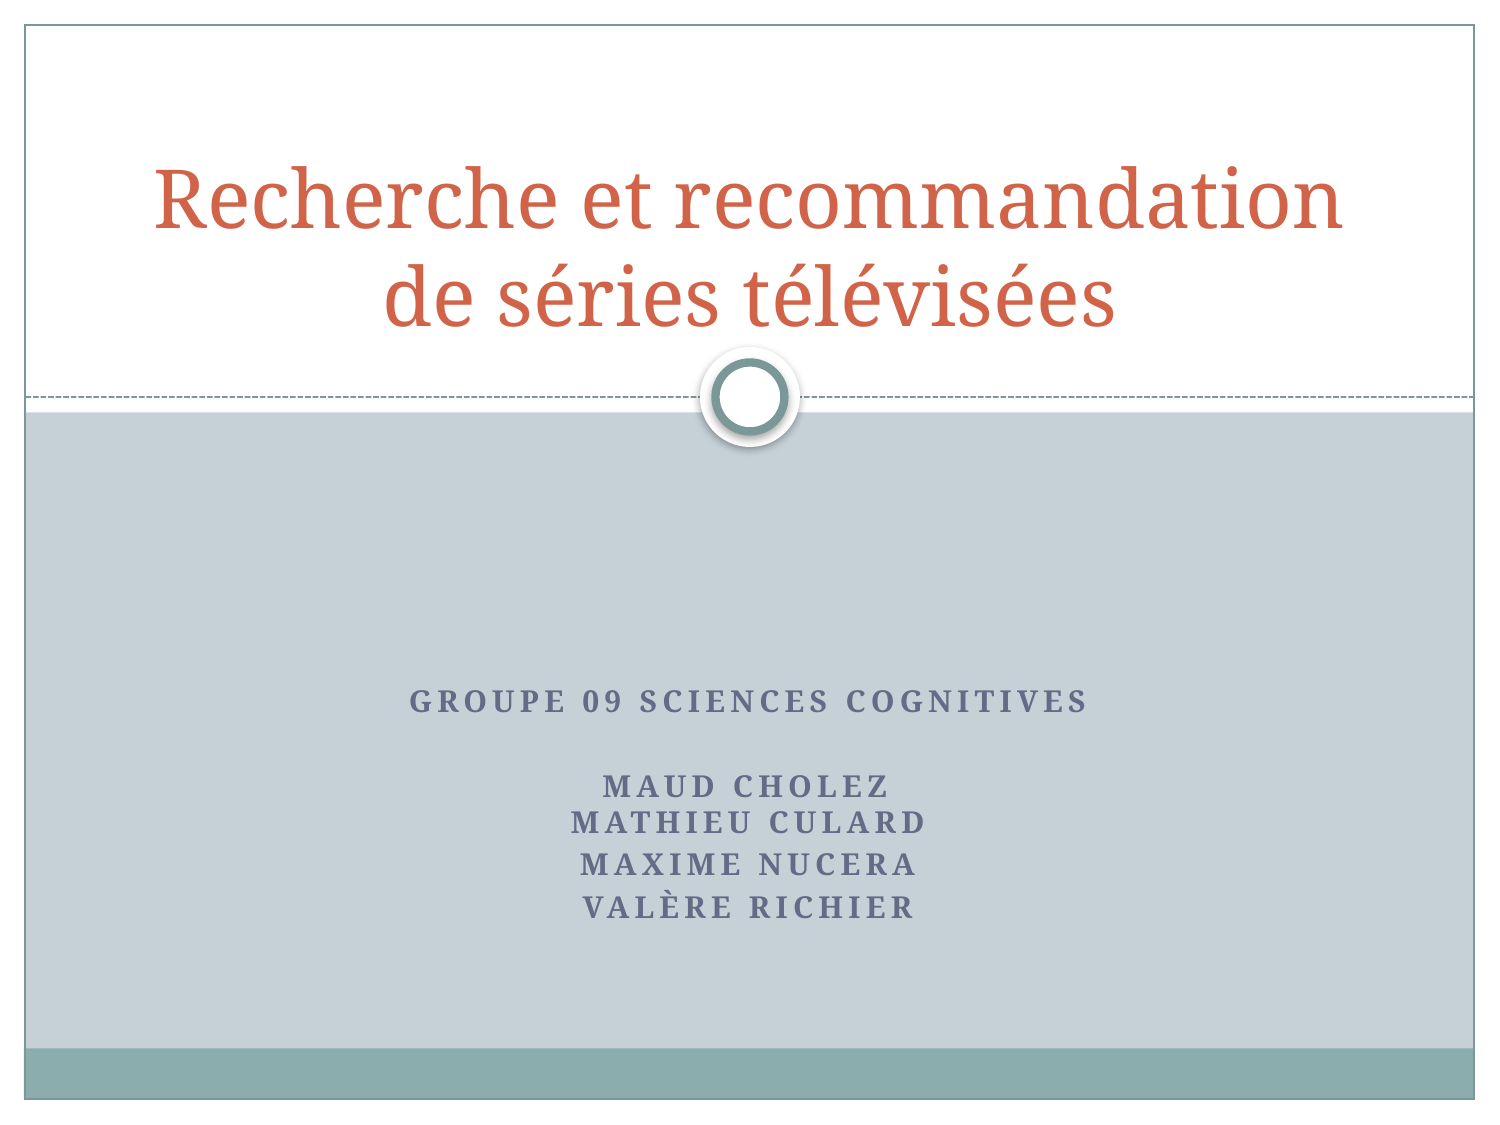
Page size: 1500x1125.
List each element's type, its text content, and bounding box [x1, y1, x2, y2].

subtitle Groupe 09 Sciences Cognitives Maud CHOLEZ Mathieu CULARD Maxime NUCERA Valère Richier [222, 632, 1273, 933]
title Recherche et recommandation de séries télévisées [112, 62, 1388, 350]
